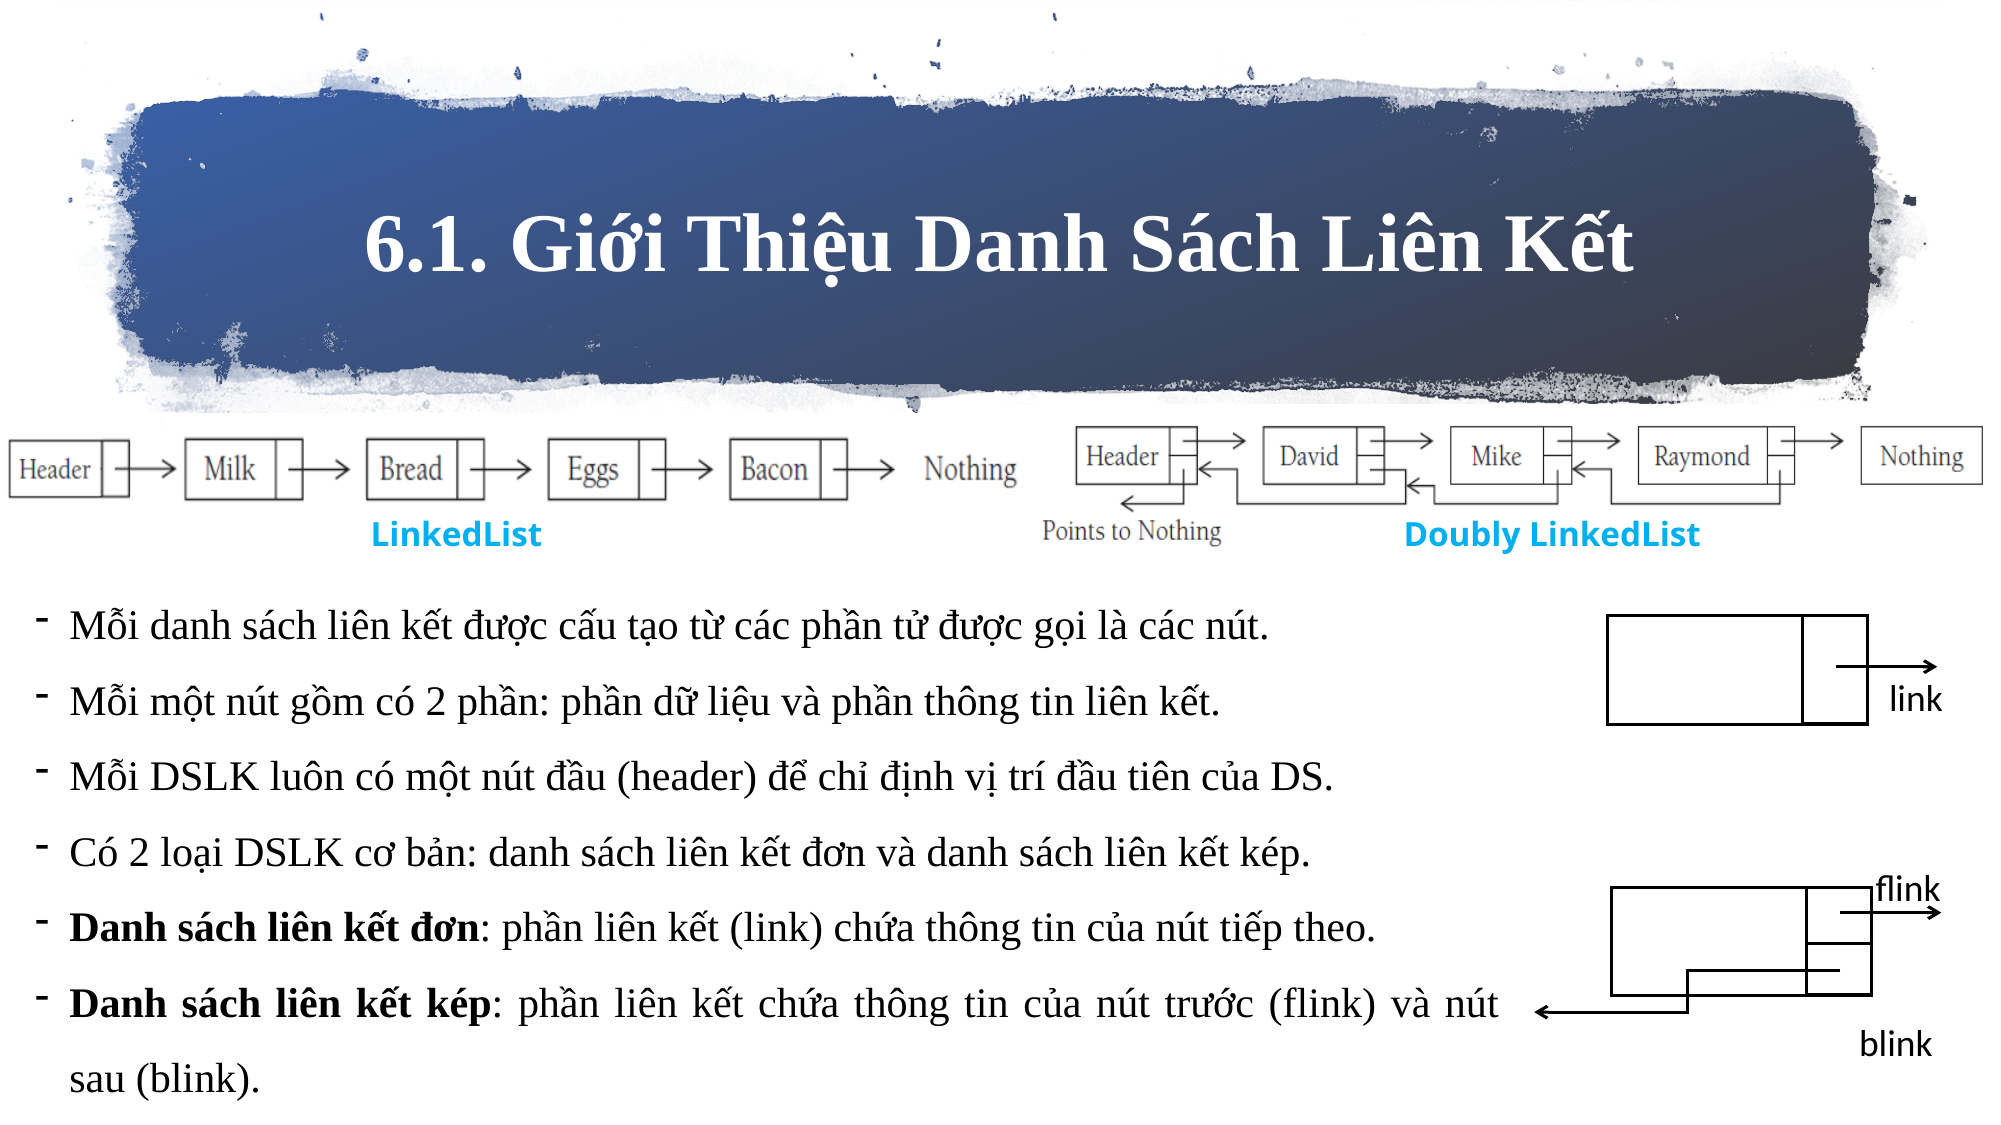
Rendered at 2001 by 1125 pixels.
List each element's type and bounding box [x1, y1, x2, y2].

text_box [1534, 856, 1987, 1073]
picture [0, 0, 2000, 1125]
text_box [1607, 615, 2000, 728]
